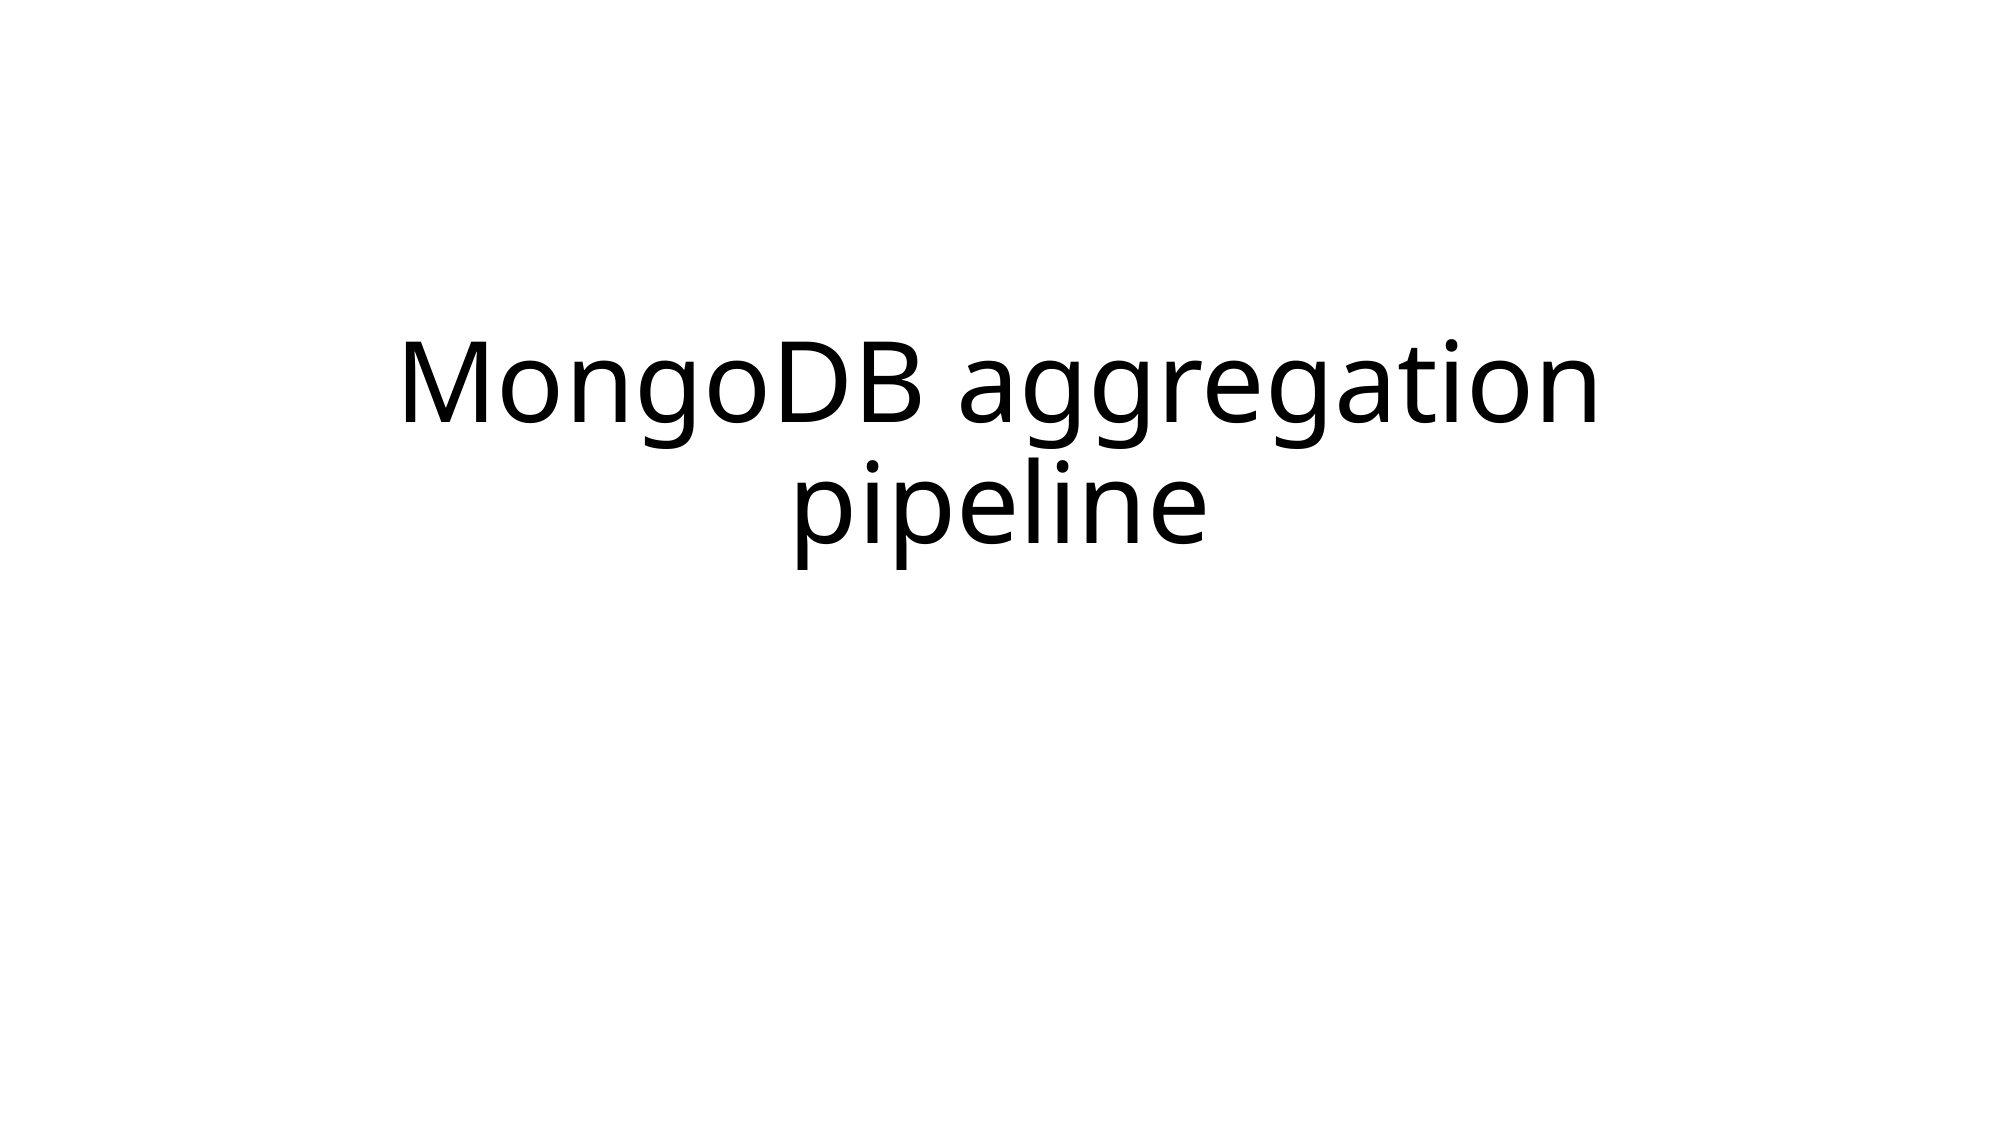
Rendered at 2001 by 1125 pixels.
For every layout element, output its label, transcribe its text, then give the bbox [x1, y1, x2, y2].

title MongoDB aggregation pipeline [249, 184, 1750, 576]
